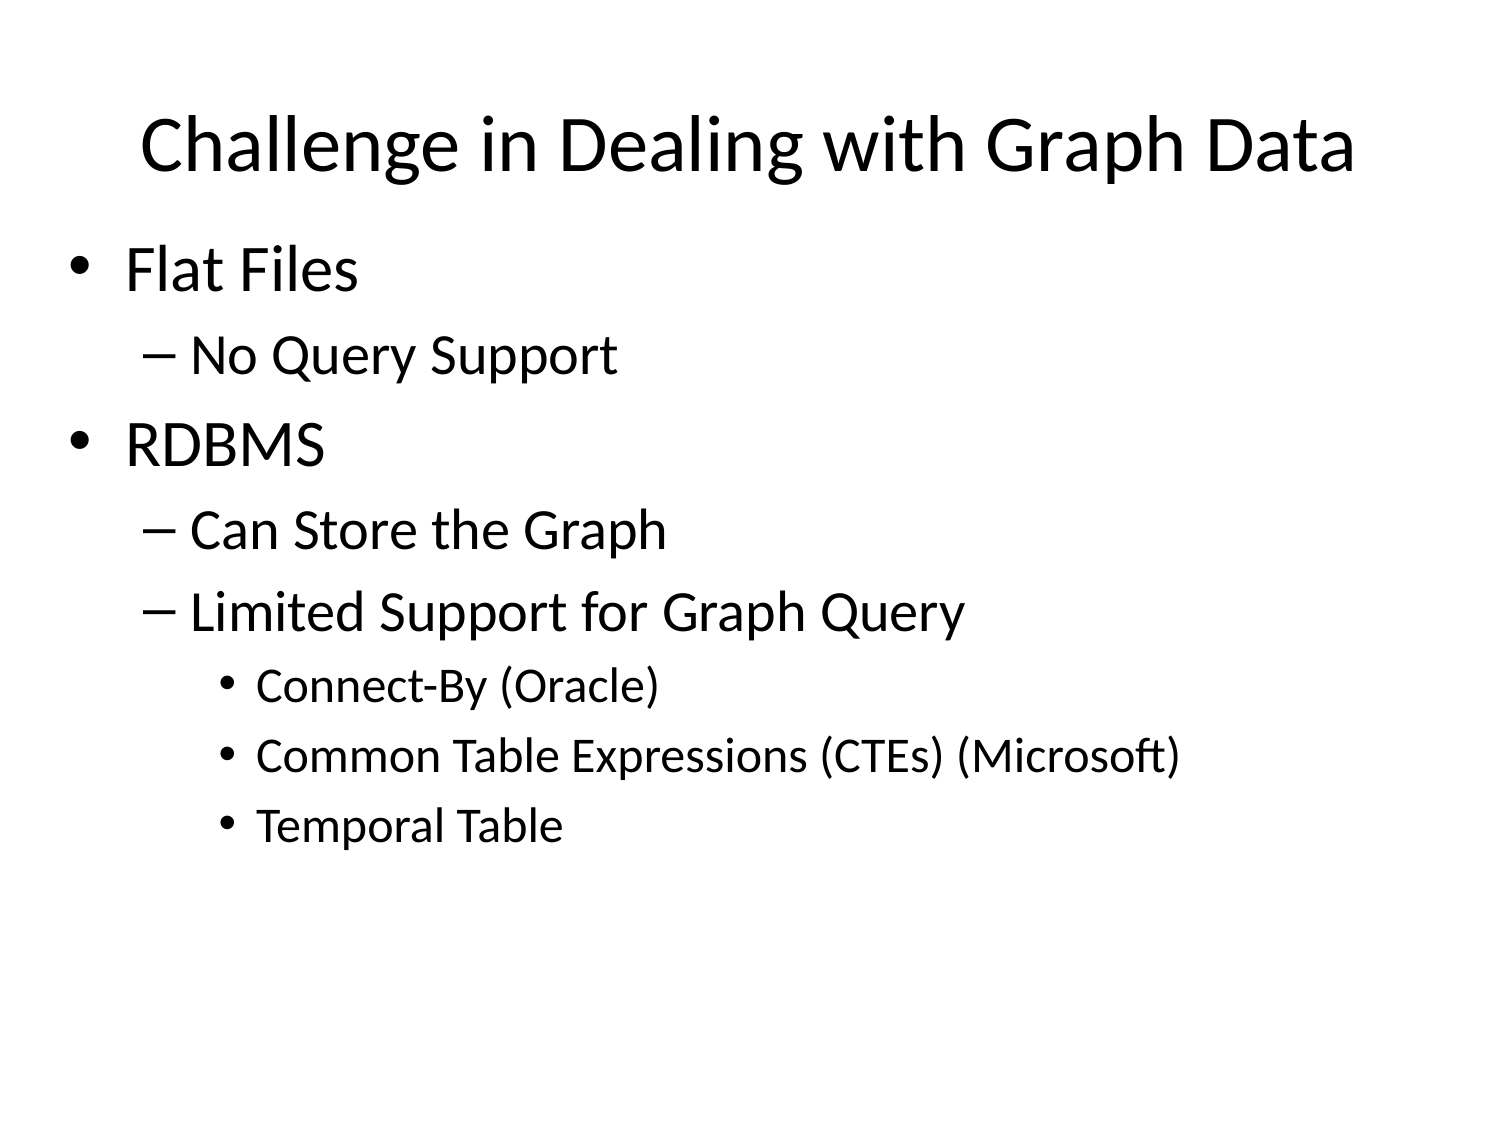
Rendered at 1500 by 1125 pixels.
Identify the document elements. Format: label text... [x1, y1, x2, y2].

list Flat Files No Query Support RDBMS Can Store the Graph Limited Support for Graph Query Connect-By (Oracle) Common Table Expressions (CTEs) (Microsoft) Temporal Table [53, 216, 1404, 1080]
title Challenge in Dealing with Graph Data [75, 45, 1425, 233]
